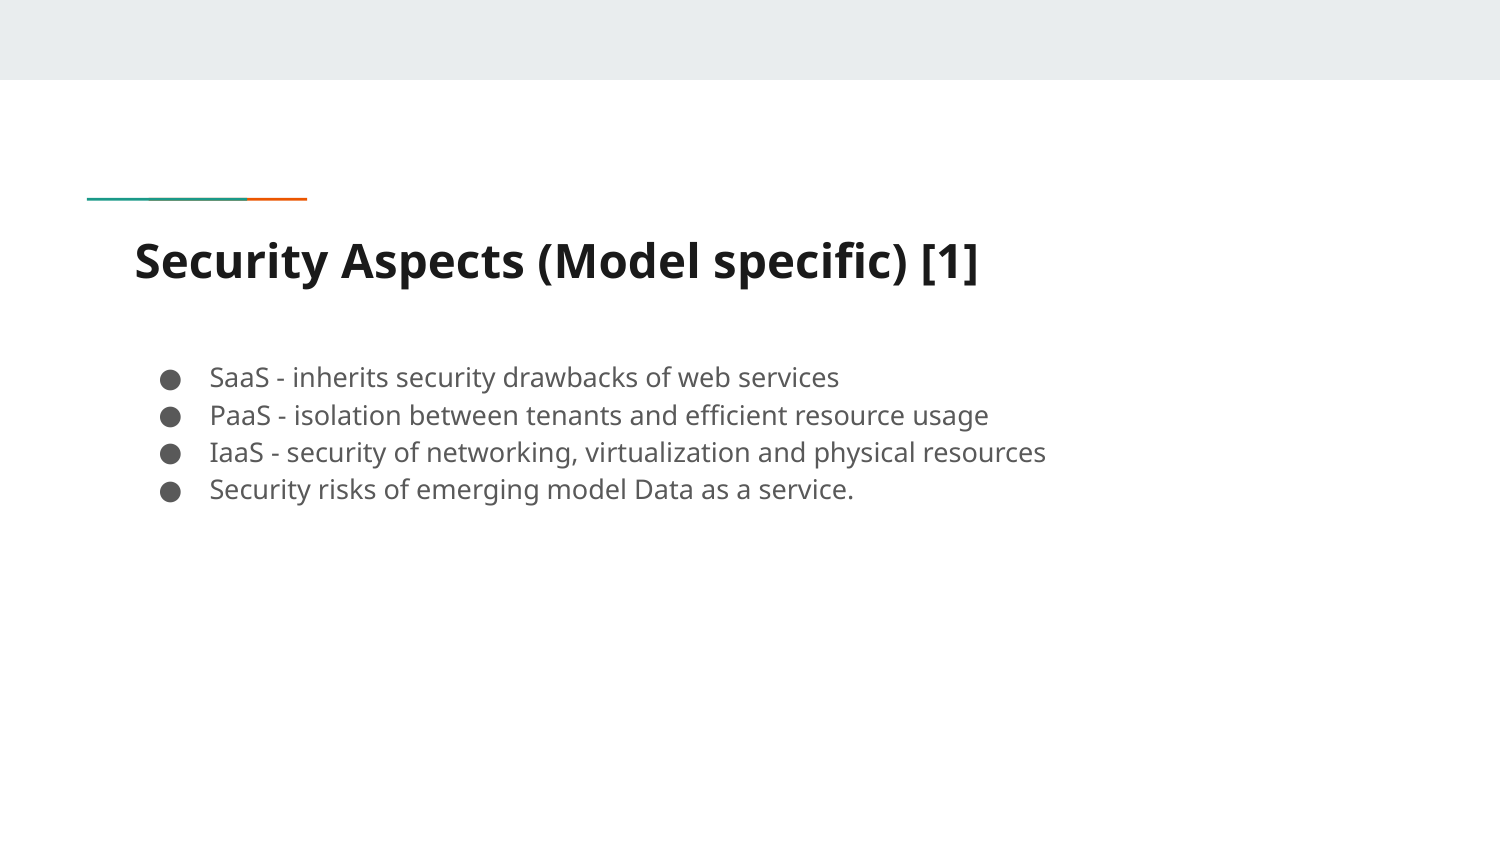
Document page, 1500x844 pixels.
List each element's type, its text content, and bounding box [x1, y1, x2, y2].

title Security Aspects (Model specific) [1] [119, 216, 1381, 305]
list SaaS - inherits security drawbacks of web services PaaS - isolation between tenants and efficient resource usage IaaS - security of networking, virtualization and physical resources Security risks of emerging model Data as a service. [119, 341, 1381, 712]
